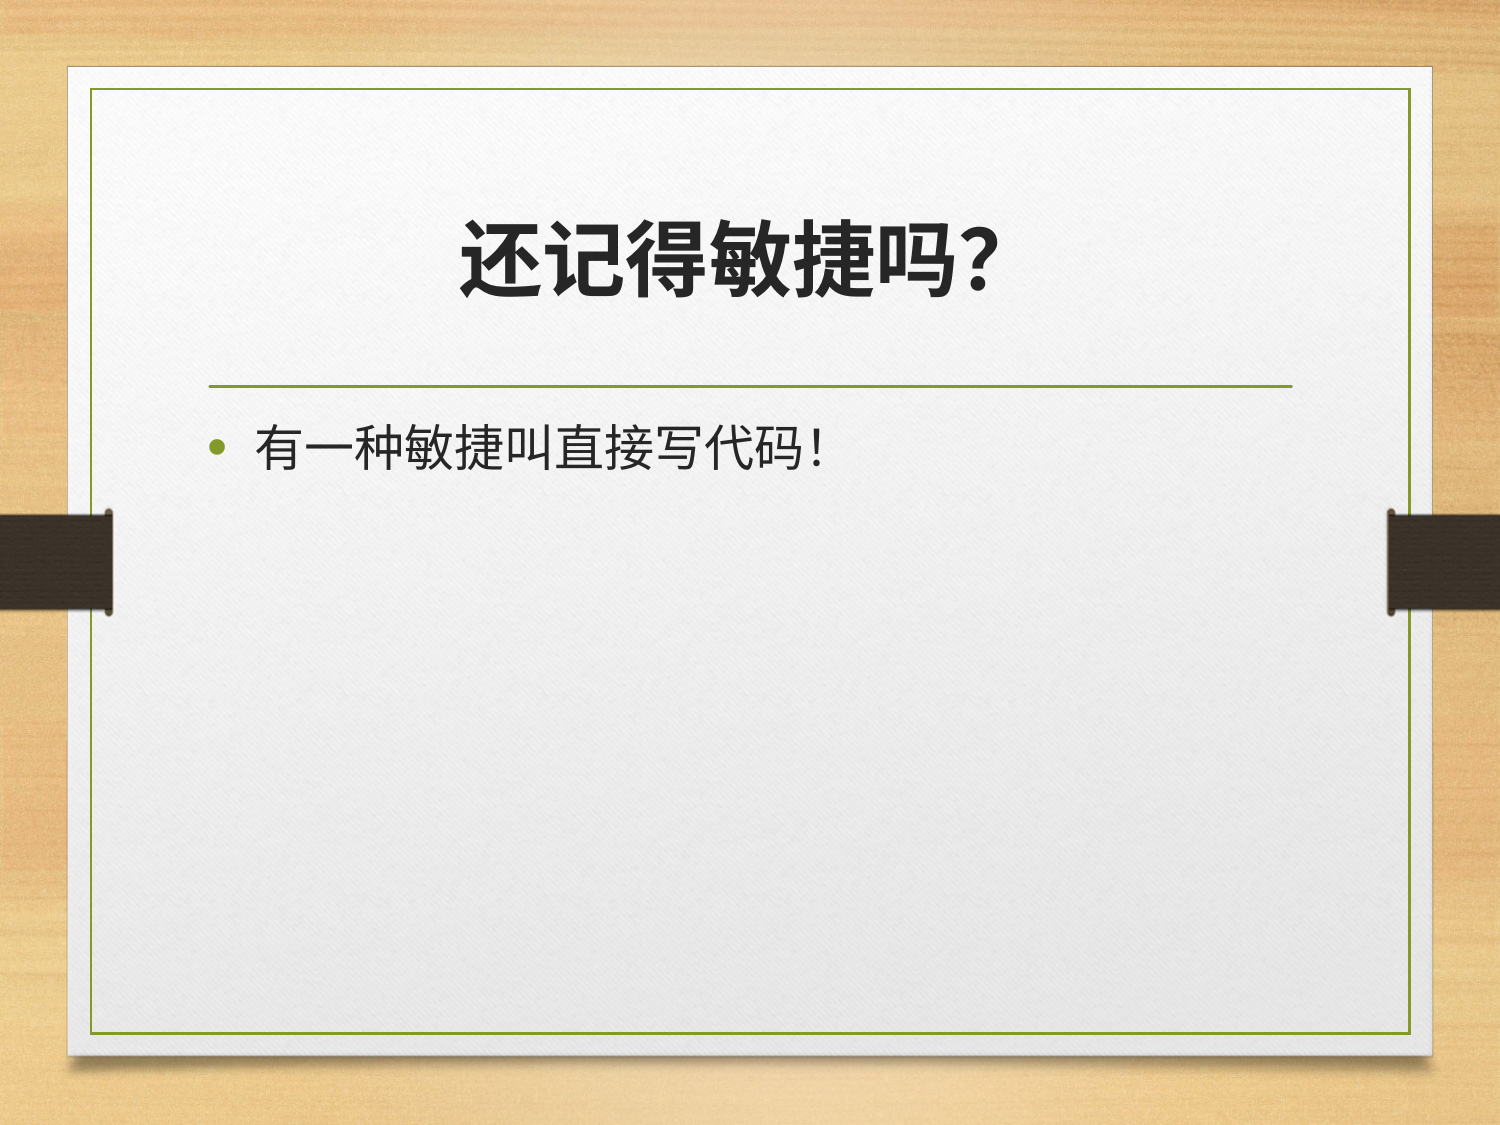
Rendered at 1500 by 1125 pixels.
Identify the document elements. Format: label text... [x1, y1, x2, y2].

list 有一种敏捷叫直接写代码！ [192, 408, 1309, 974]
picture [0, 0, 1500, 1125]
title 还记得敏捷吗？ [192, 150, 1309, 364]
